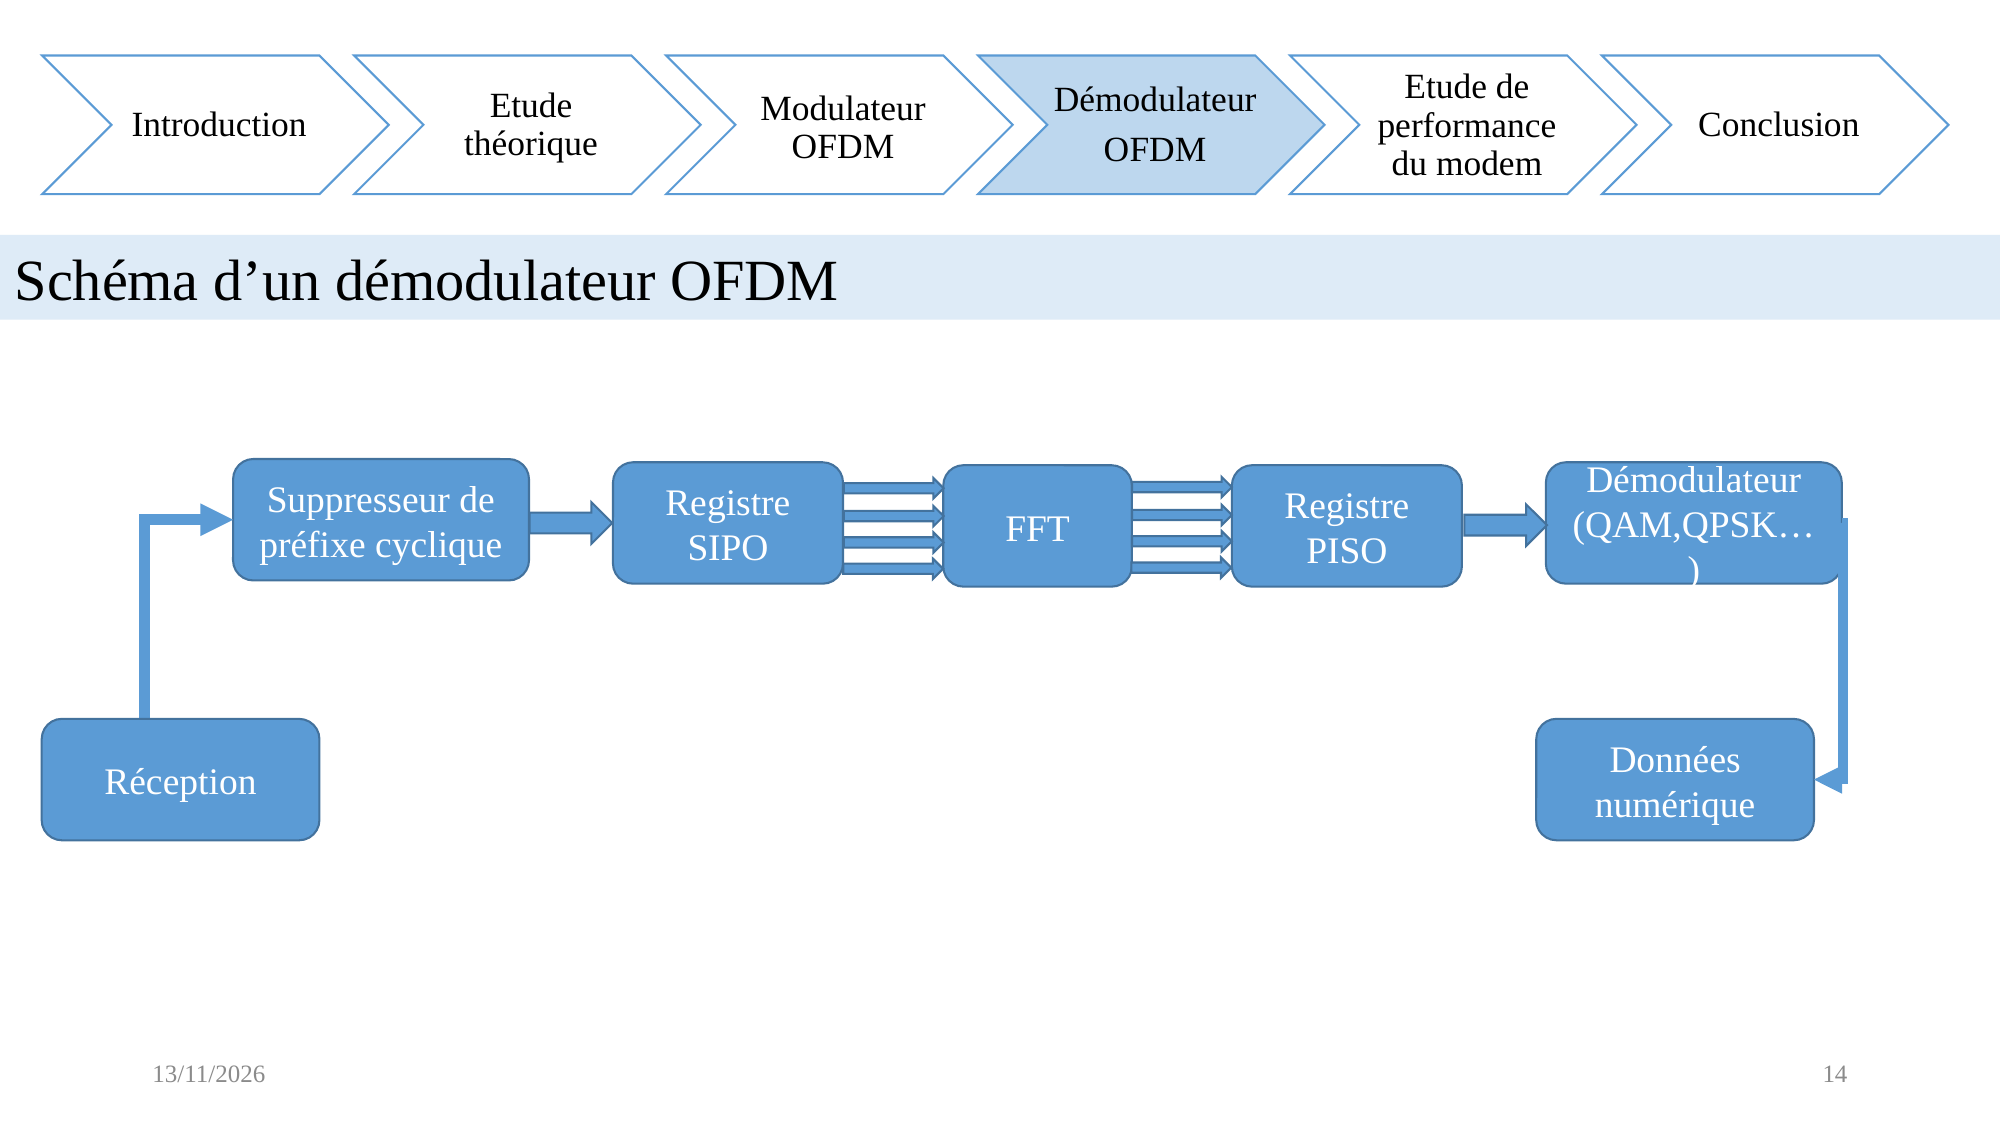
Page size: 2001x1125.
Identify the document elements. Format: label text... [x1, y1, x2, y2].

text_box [1601, 55, 1949, 195]
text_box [977, 55, 1289, 195]
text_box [1813, 523, 1842, 780]
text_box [89, 574, 289, 664]
text_box [842, 475, 946, 502]
text_box [842, 556, 945, 582]
text_box Registre SIPO [611, 461, 845, 585]
text_box Données numérique [1535, 717, 1816, 842]
text_box [1463, 501, 1549, 549]
text_box [528, 499, 614, 547]
text_box Schéma d’un démodulateur OFDM [0, 234, 2000, 320]
text_box [842, 503, 946, 529]
text_box Démodulateur (QAM,QPSK…) [1544, 461, 1843, 585]
text_box [1130, 502, 1234, 528]
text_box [1289, 55, 1637, 196]
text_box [42, 55, 354, 195]
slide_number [137, 1042, 588, 1103]
text_box [1130, 554, 1233, 581]
text_box Registre PISO [1230, 464, 1463, 588]
slide_number 14 [1412, 1042, 1863, 1103]
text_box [354, 55, 666, 195]
text_box Suppresseur de préfixe cyclique [231, 457, 531, 582]
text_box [666, 55, 977, 195]
text_box [1130, 474, 1234, 500]
text_box [1130, 528, 1234, 554]
text_box FFT [942, 464, 1133, 588]
text_box [842, 529, 946, 556]
text_box Réception [40, 717, 321, 842]
